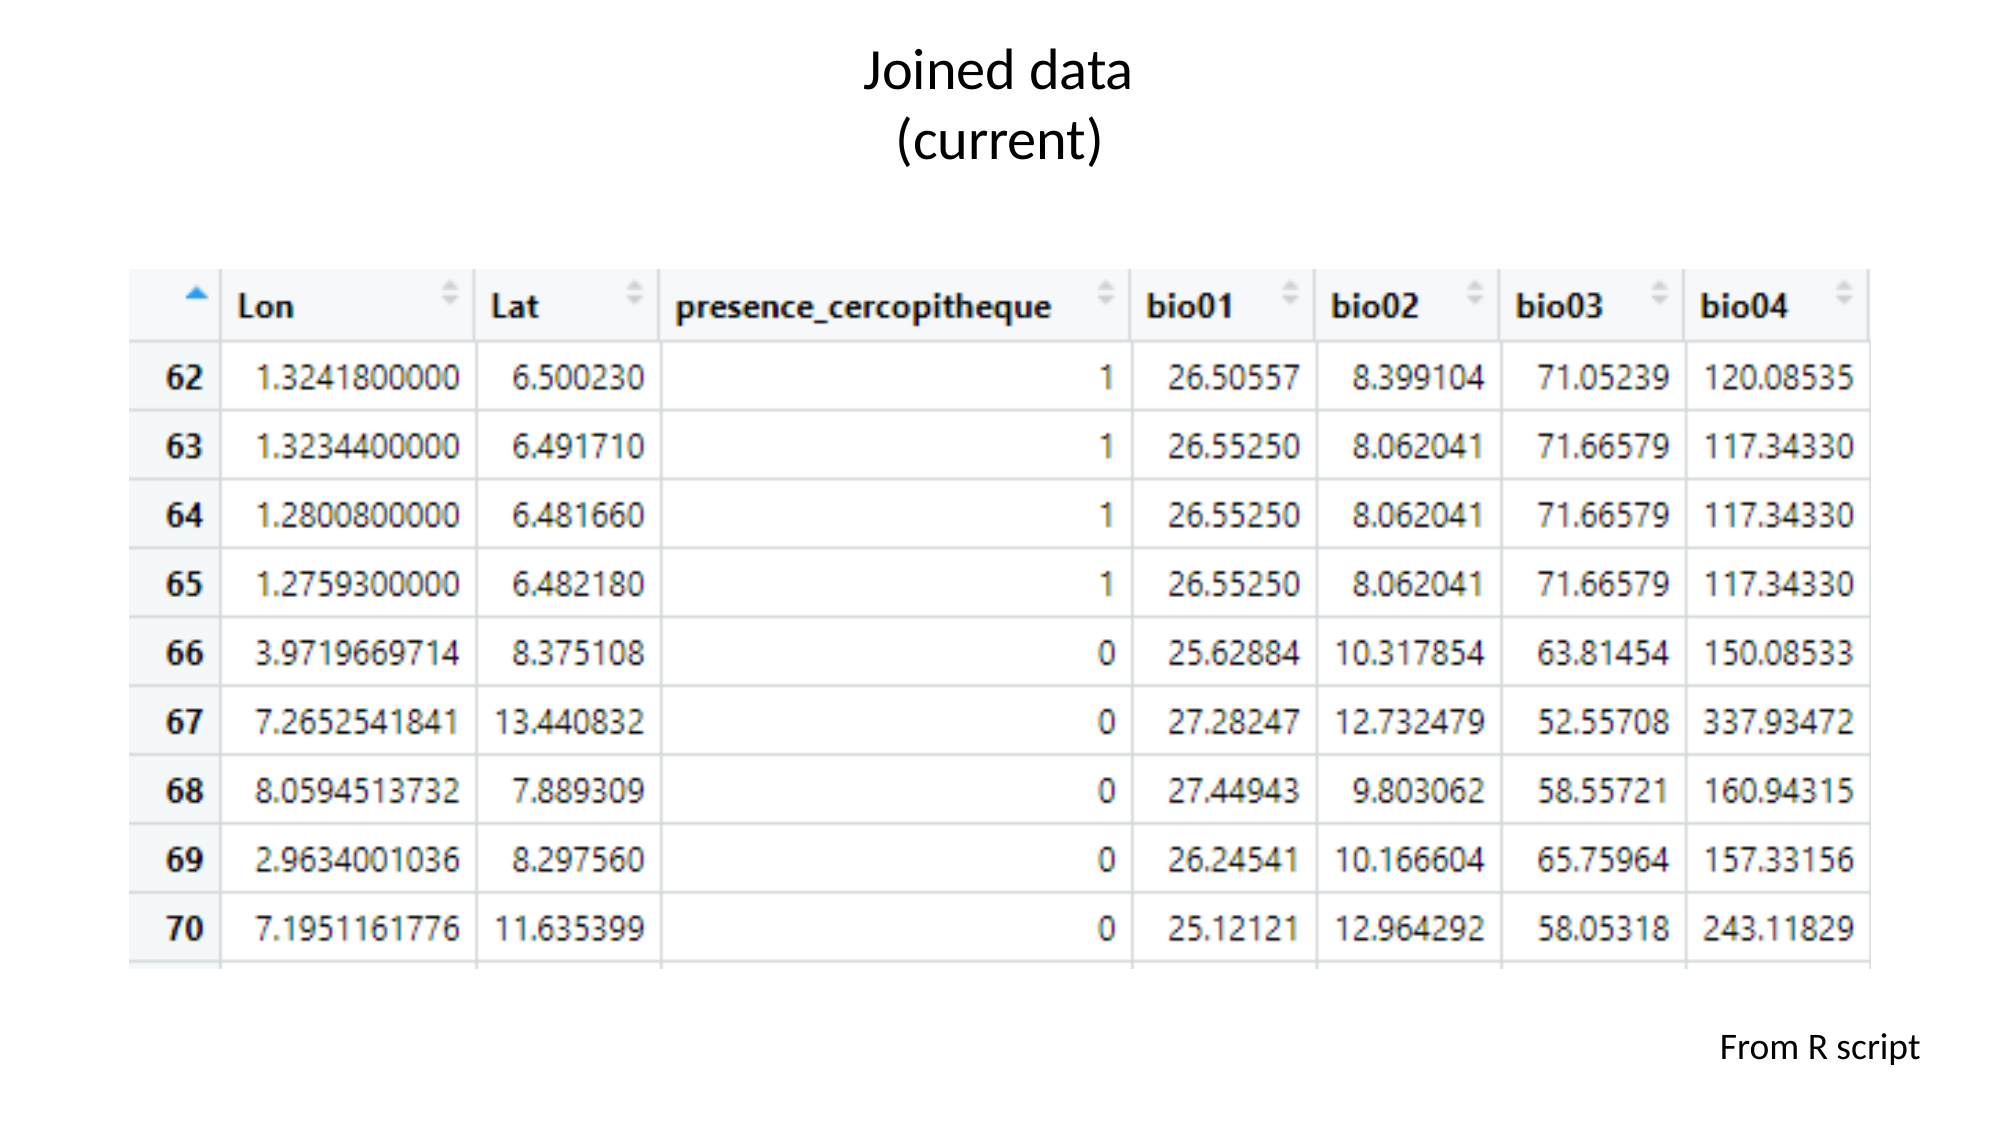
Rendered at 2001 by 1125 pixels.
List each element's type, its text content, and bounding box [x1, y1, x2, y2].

text_box From R script [1705, 1014, 1945, 1075]
text_box Joined data (current) [848, 23, 1151, 179]
picture [129, 269, 1871, 970]
